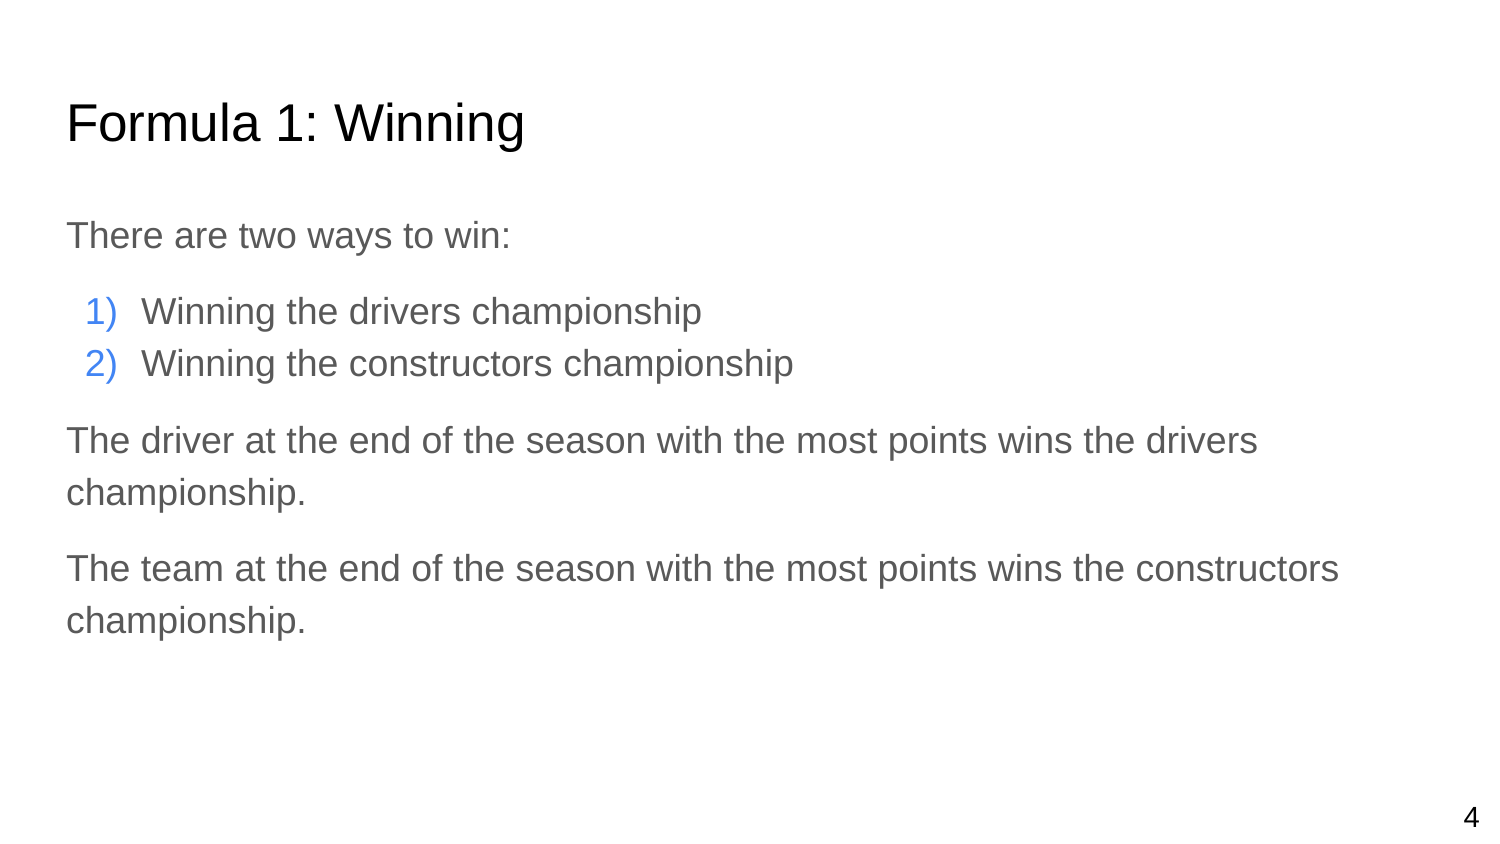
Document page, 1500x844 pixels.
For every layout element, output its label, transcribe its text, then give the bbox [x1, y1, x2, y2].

text_box 4 [1448, 783, 1500, 844]
list There are two ways to win: Winning the drivers championship Winning the constructors championship The driver at the end of the season with the most points wins the drivers championship. The team at the end of the season with the most points wins the constructors championship. [51, 189, 1449, 750]
title Formula 1: Winning [51, 72, 1449, 167]
